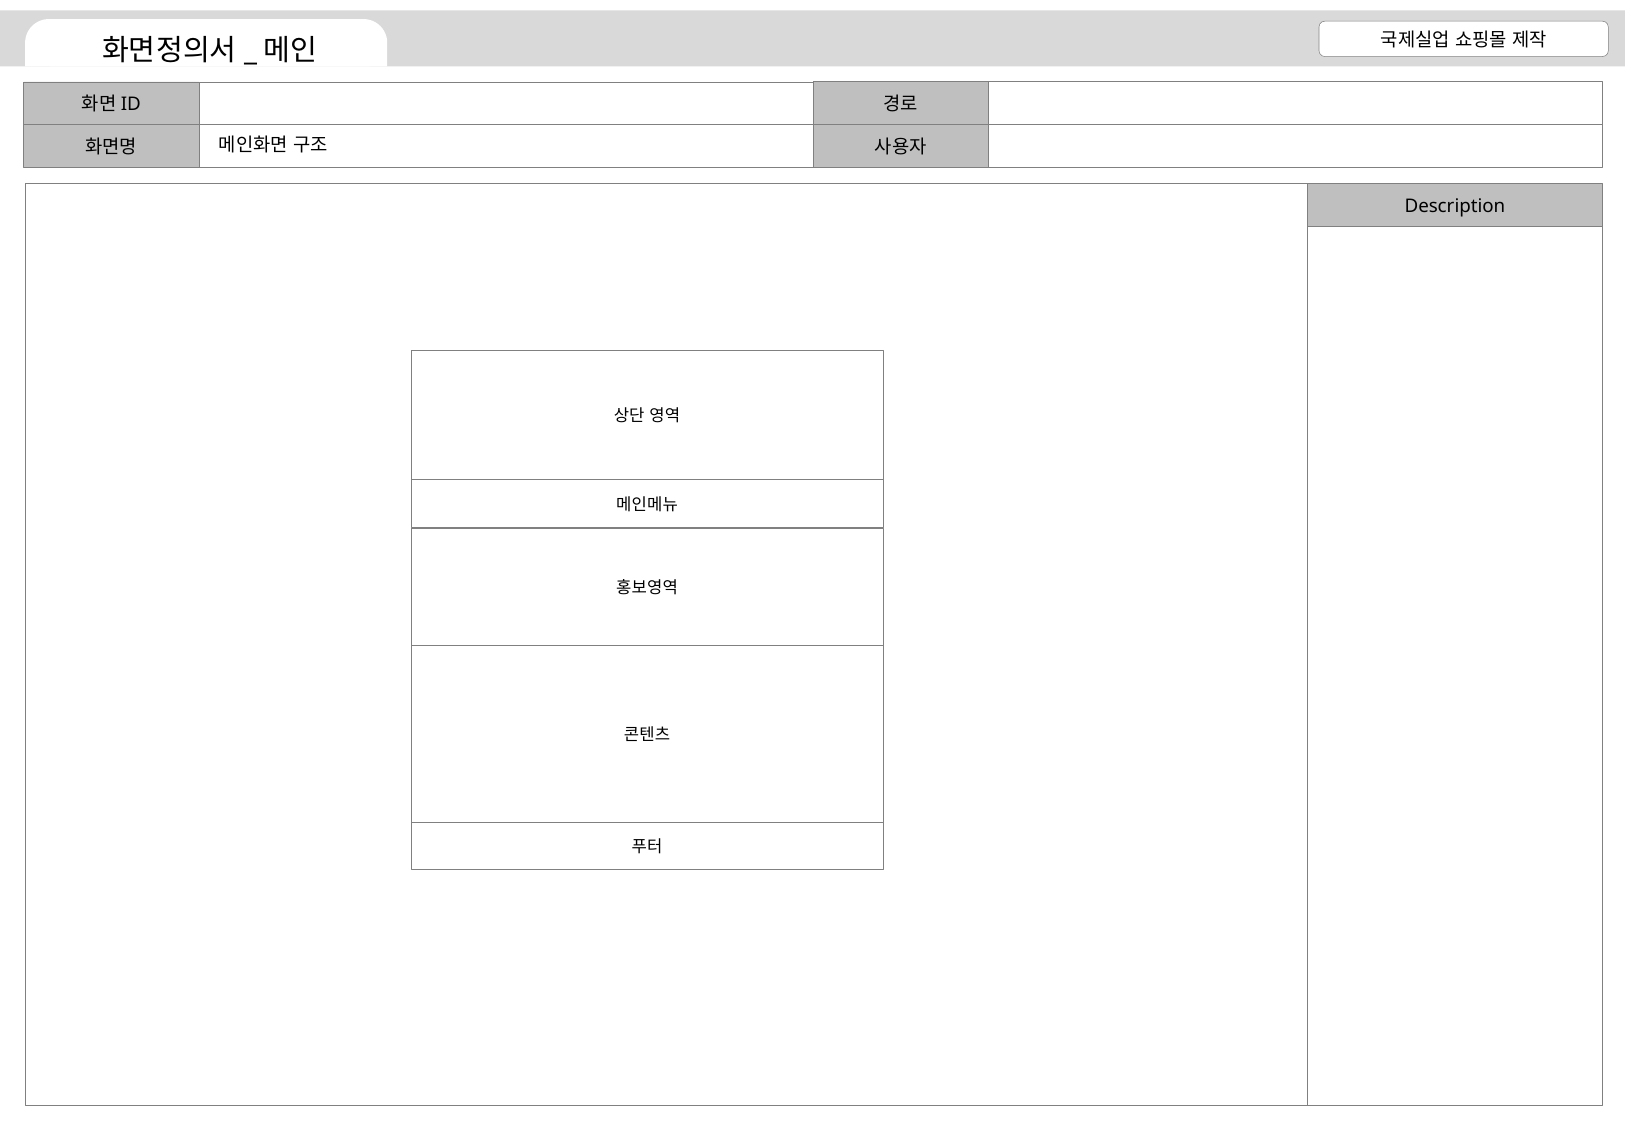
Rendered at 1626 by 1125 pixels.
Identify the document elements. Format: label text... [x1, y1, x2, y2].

text_box 메인화면 구조 [204, 125, 343, 163]
text_box 메인메뉴 [409, 478, 885, 526]
text_box 상단 영역 [409, 348, 885, 478]
text_box 푸터 [409, 820, 885, 872]
text_box 홍보영역 [409, 526, 885, 643]
text_box 콘텐츠 [409, 643, 885, 820]
